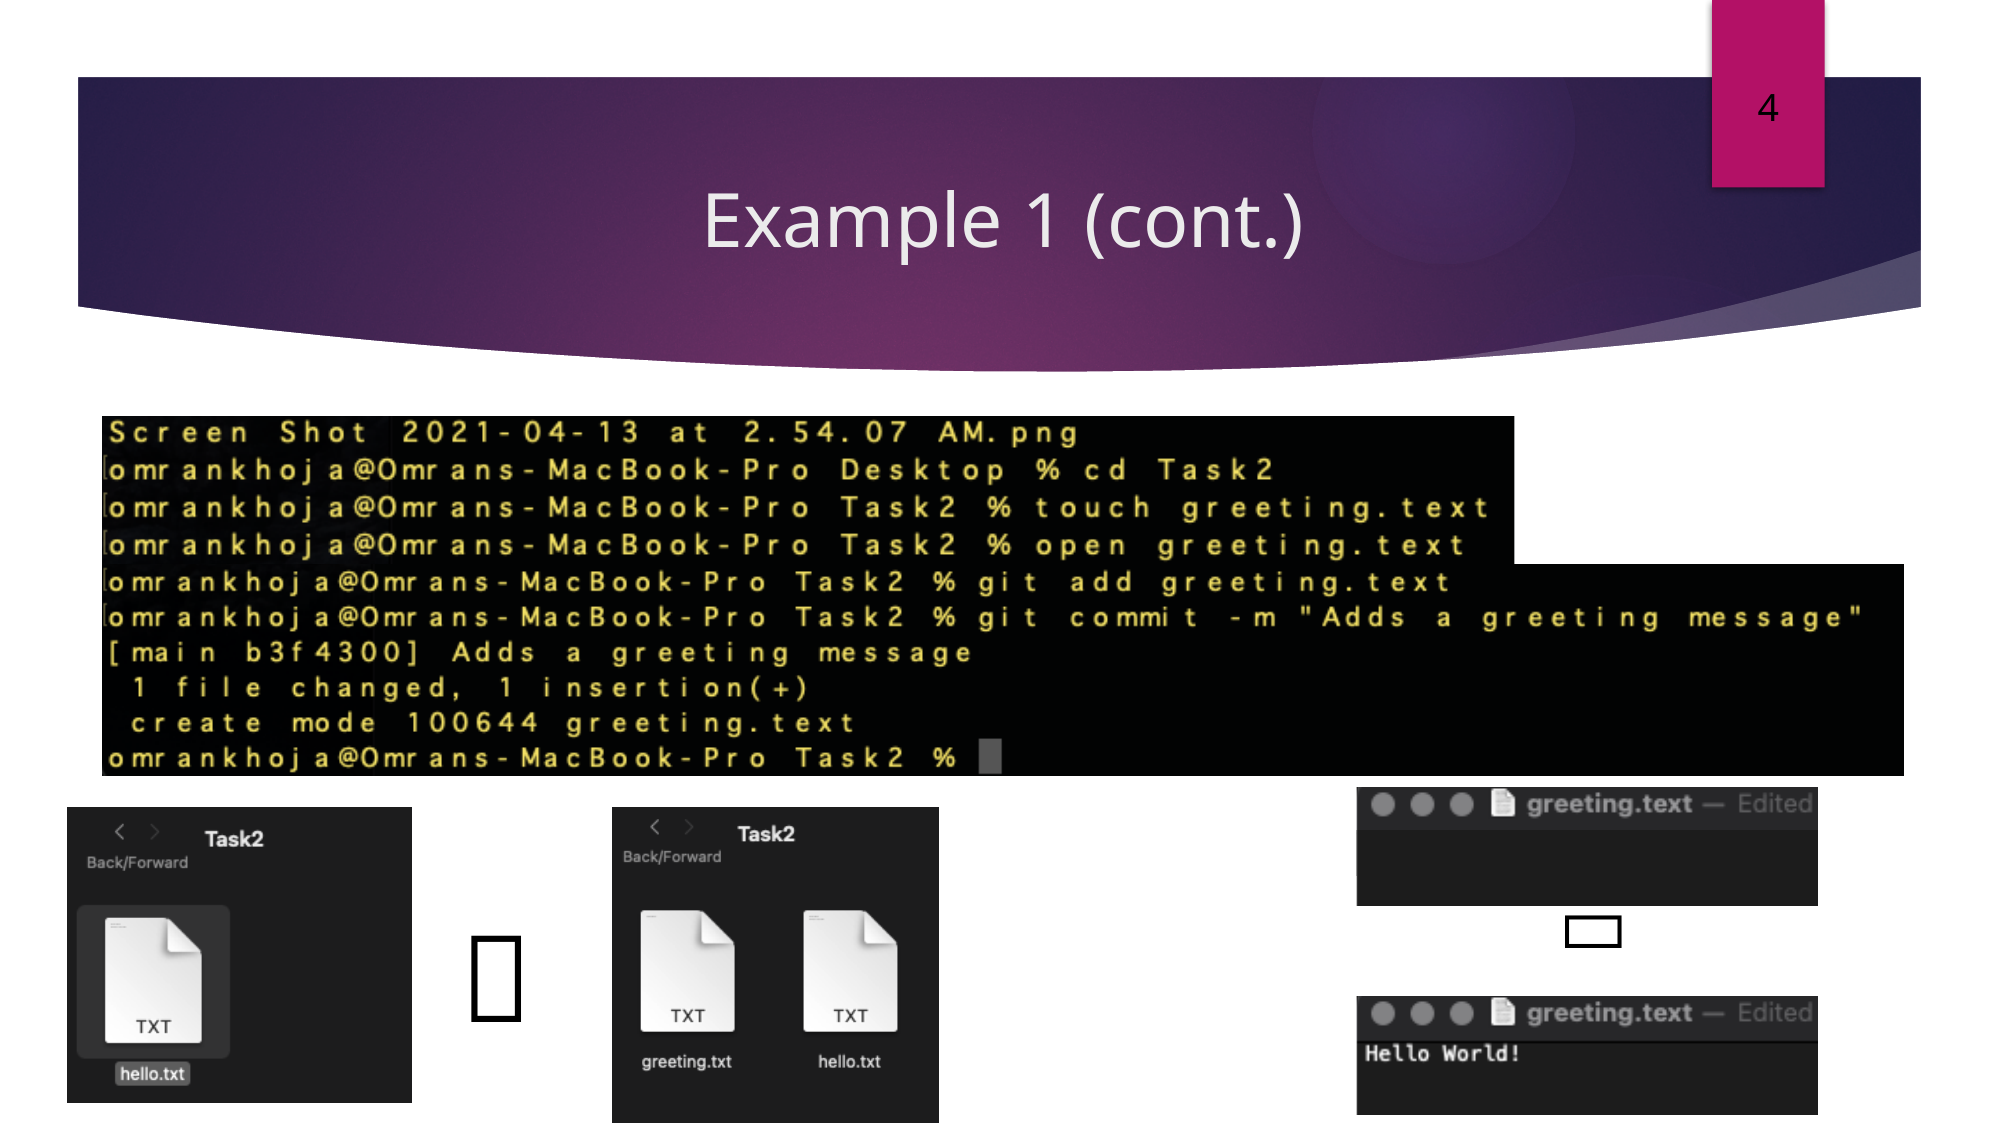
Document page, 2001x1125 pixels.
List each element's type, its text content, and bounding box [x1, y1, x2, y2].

picture [1356, 787, 1819, 907]
text_box  [1542, 915, 1653, 994]
picture [66, 807, 412, 1103]
title Example 1 (cont.) [79, 159, 1927, 276]
picture [101, 415, 1905, 776]
picture [1356, 996, 1819, 1115]
text_box 4 [1742, 76, 1795, 137]
picture [611, 807, 939, 1124]
text_box  [445, 894, 553, 1054]
